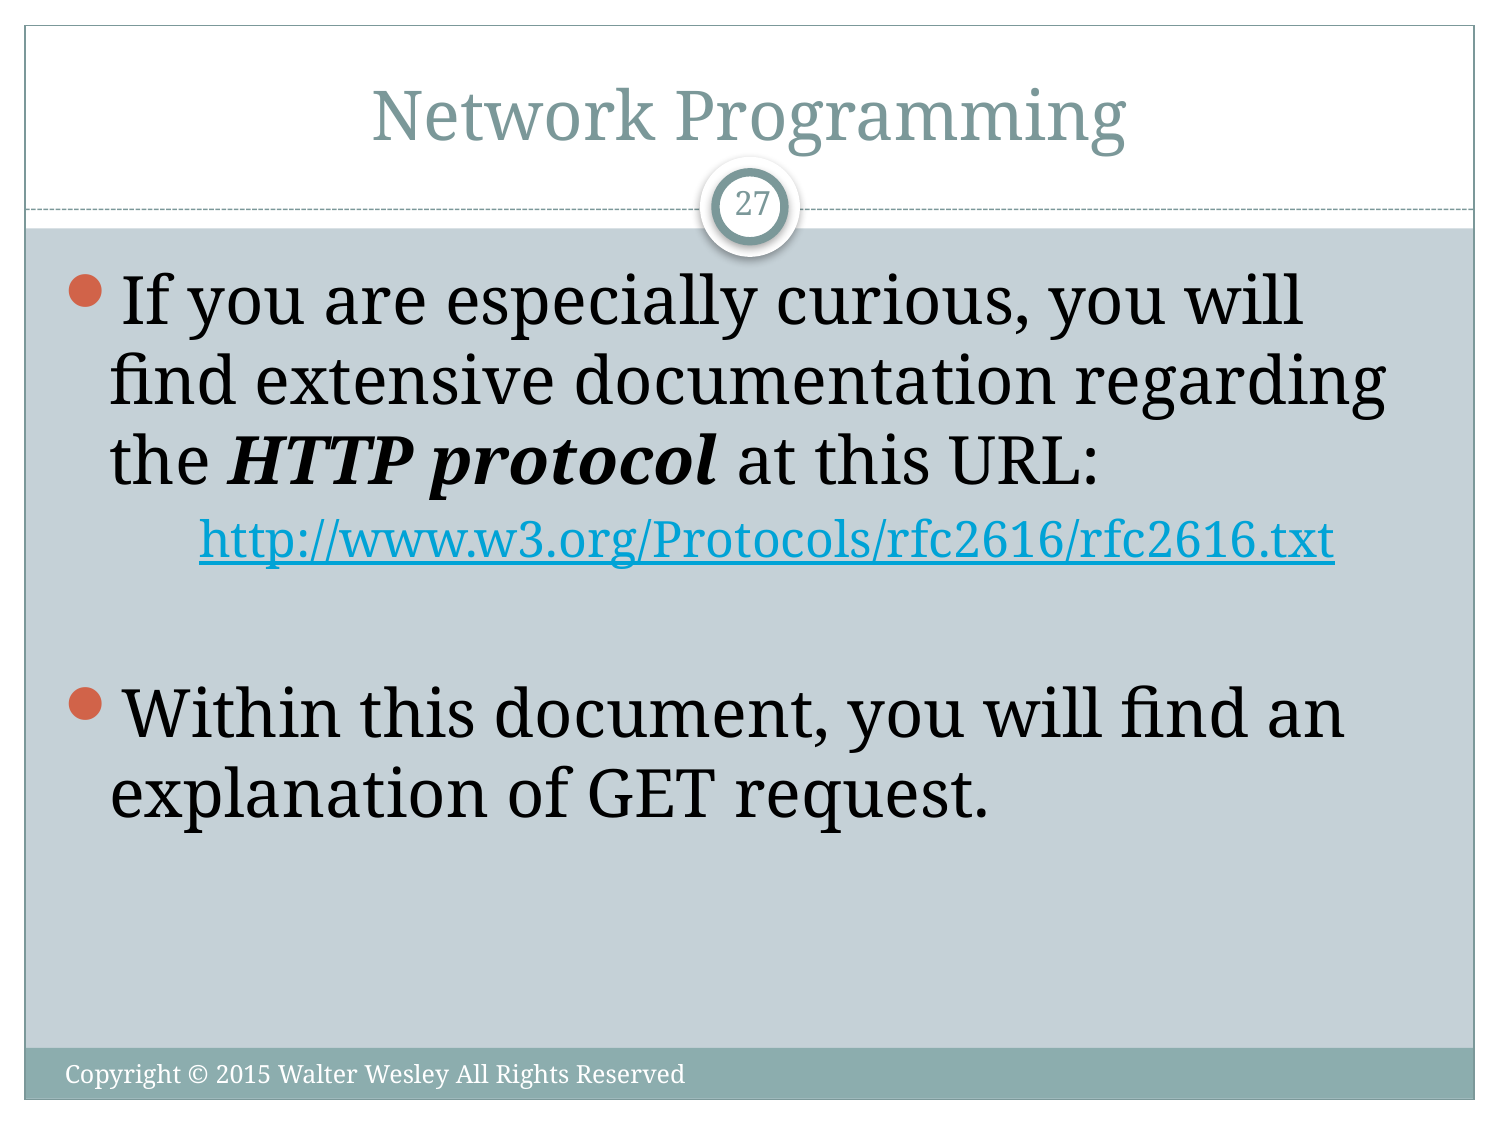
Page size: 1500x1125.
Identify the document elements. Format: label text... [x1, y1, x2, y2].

title Network Programming [49, 37, 1450, 162]
slide_number 27 [715, 168, 791, 241]
list If you are especially curious, you will find extensive documentation regarding the HTTP protocol at this URL: http://www.w3.org/Protocols/rfc2616/rfc2616.txt Within this document, you will find an explanation of GET request. [49, 250, 1445, 1001]
footer Copyright © 2015 Walter Wesley All Rights Reserved [50, 1051, 763, 1112]
